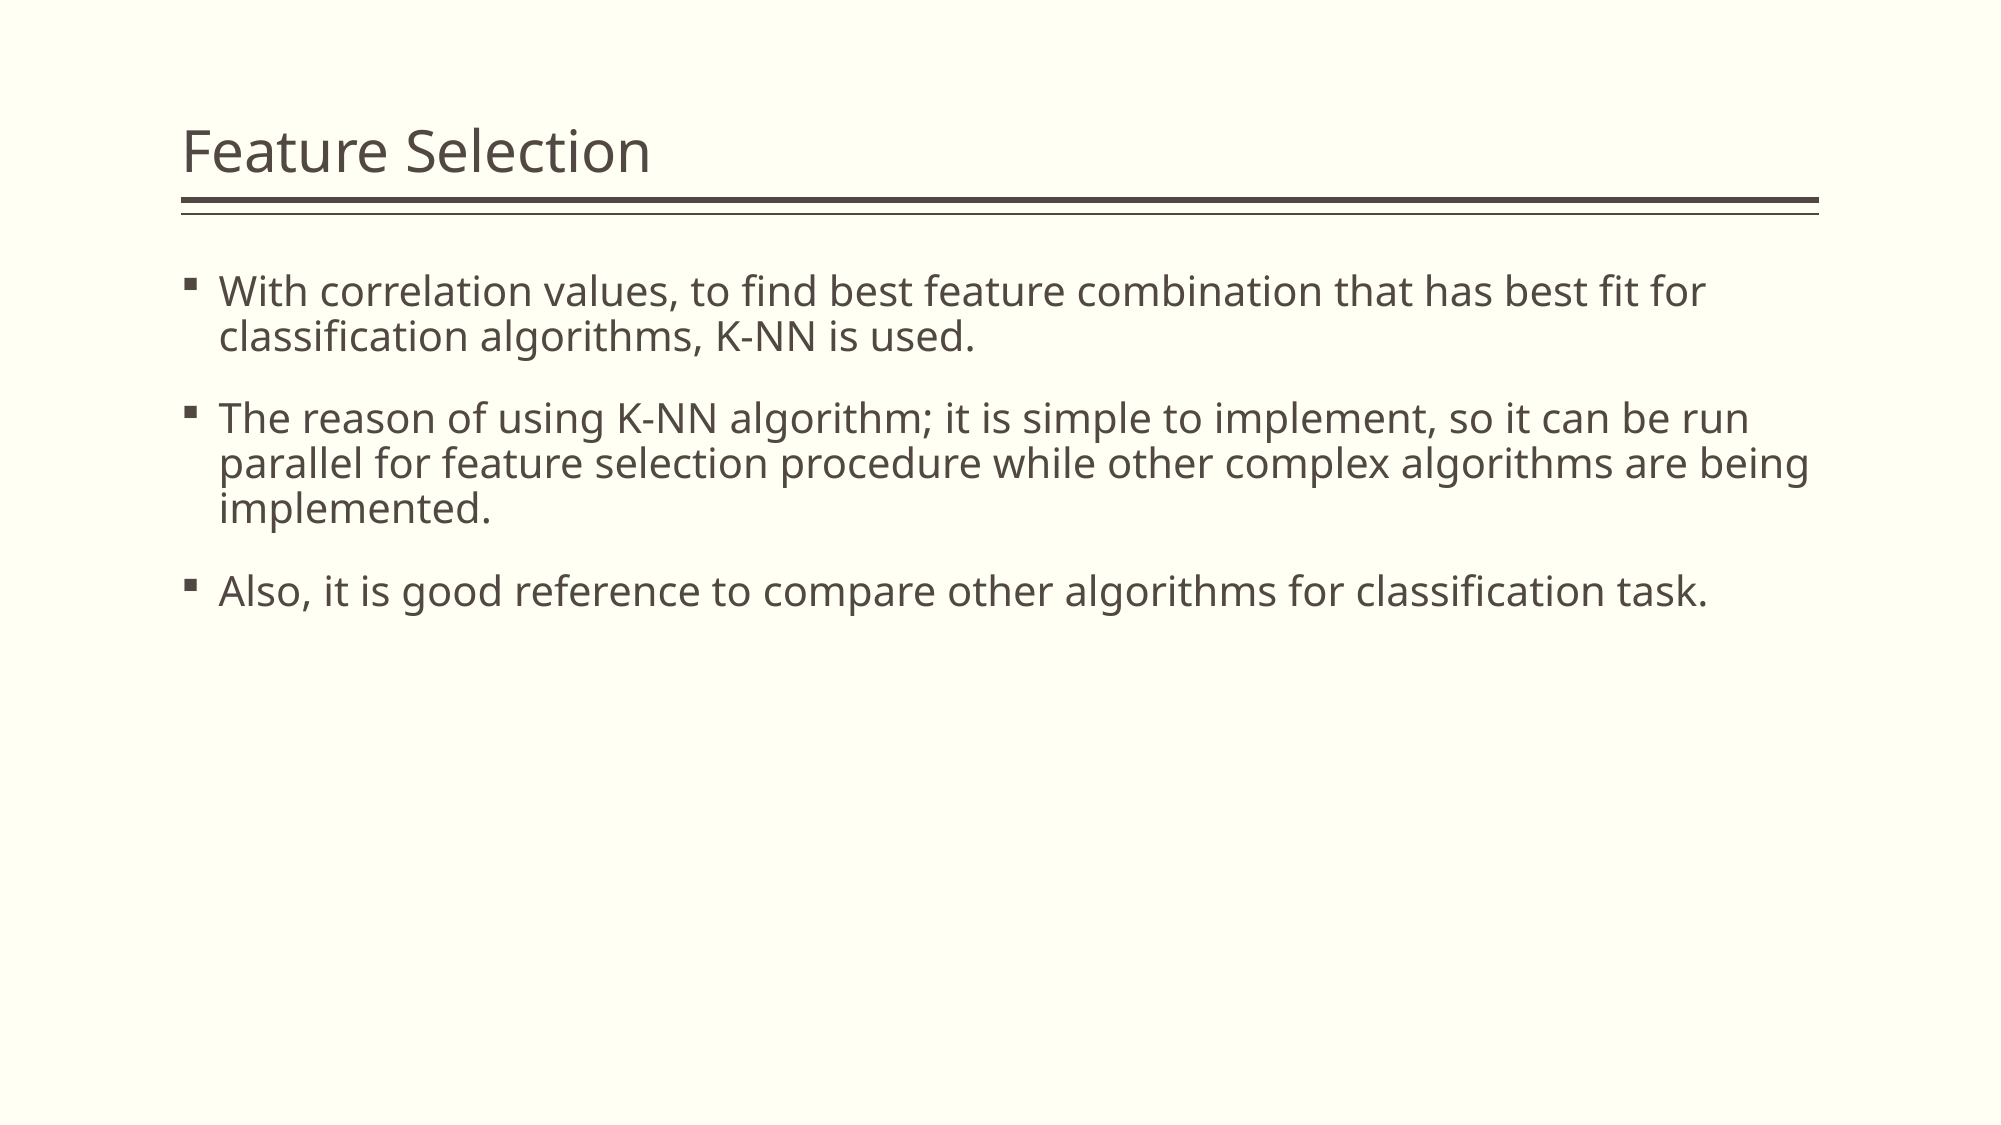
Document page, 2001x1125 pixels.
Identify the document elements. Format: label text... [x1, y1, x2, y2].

list With correlation values, to find best feature combination that has best fit for classification algorithms, K-NN is used. The reason of using K-NN algorithm; it is simple to implement, so it can be run parallel for feature selection procedure while other complex algorithms are being implemented. Also, it is good reference to compare other algorithms for classification task. [181, 262, 1819, 1013]
title Feature Selection [181, 12, 1819, 193]
